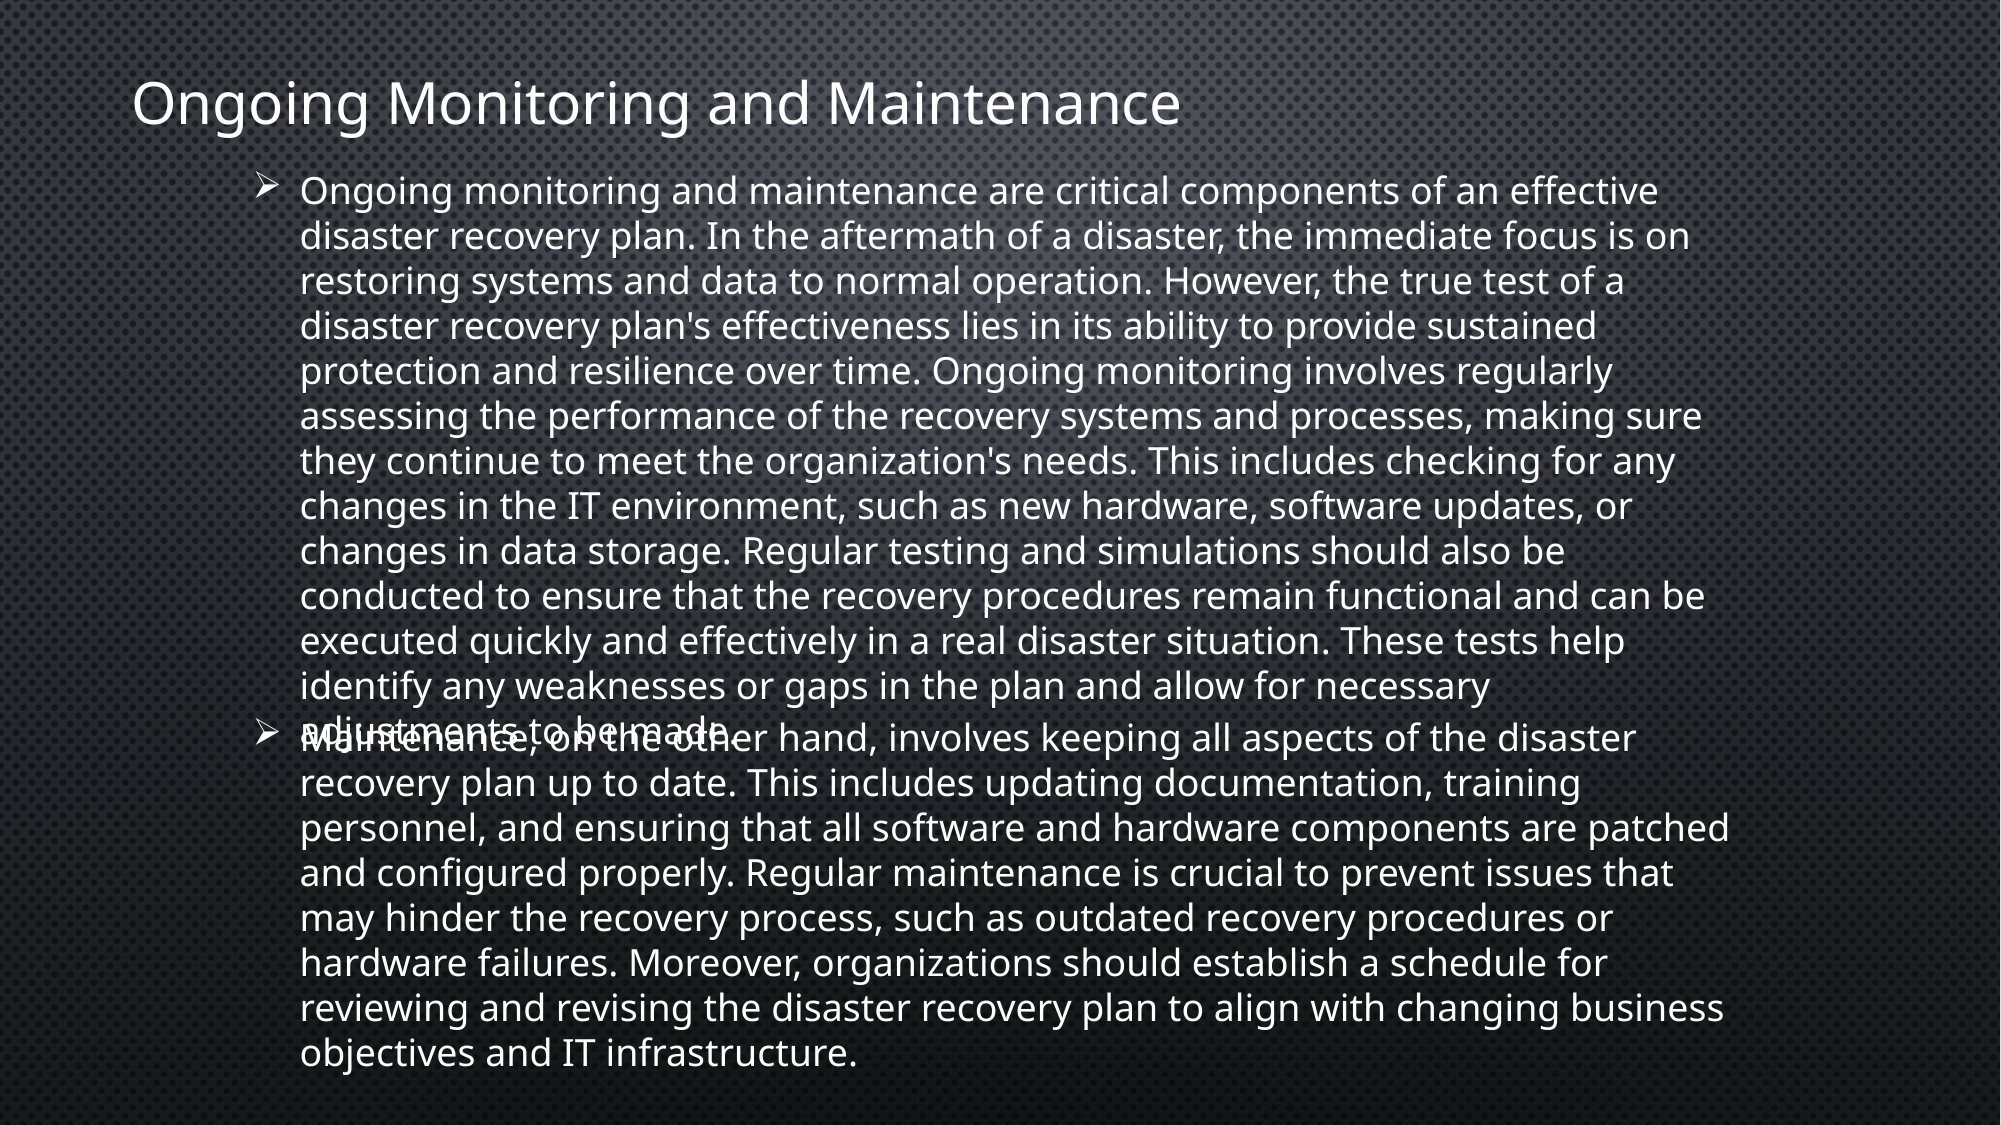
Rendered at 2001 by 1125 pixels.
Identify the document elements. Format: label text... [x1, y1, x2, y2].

text_box Ongoing Monitoring and Maintenance [116, 58, 1198, 144]
text_box Maintenance, on the other hand, involves keeping all aspects of the disaster recovery plan up to date. This includes updating documentation, training personnel, and ensuring that all software and hardware components are patched and configured properly. Regular maintenance is crucial to prevent issues that may hinder the recovery process, such as outdated recovery procedures or hardware failures. Moreover, organizations should establish a schedule for reviewing and revising the disaster recovery plan to align with changing business objectives and IT infrastructure. [237, 706, 1763, 1125]
text_box Ongoing monitoring and maintenance are critical components of an effective disaster recovery plan. In the aftermath of a disaster, the immediate focus is on restoring systems and data to normal operation. However, the true test of a disaster recovery plan's effectiveness lies in its ability to provide sustained protection and resilience over time. Ongoing monitoring involves regularly assessing the performance of the recovery systems and processes, making sure they continue to meet the organization's needs. This includes checking for any changes in the IT environment, such as new hardware, software updates, or changes in data storage. Regular testing and simulations should also be conducted to ensure that the recovery procedures remain functional and can be executed quickly and effectively in a real disaster situation. These tests help identify any weaknesses or gaps in the plan and allow for necessary adjustments to be made. [237, 159, 1736, 706]
